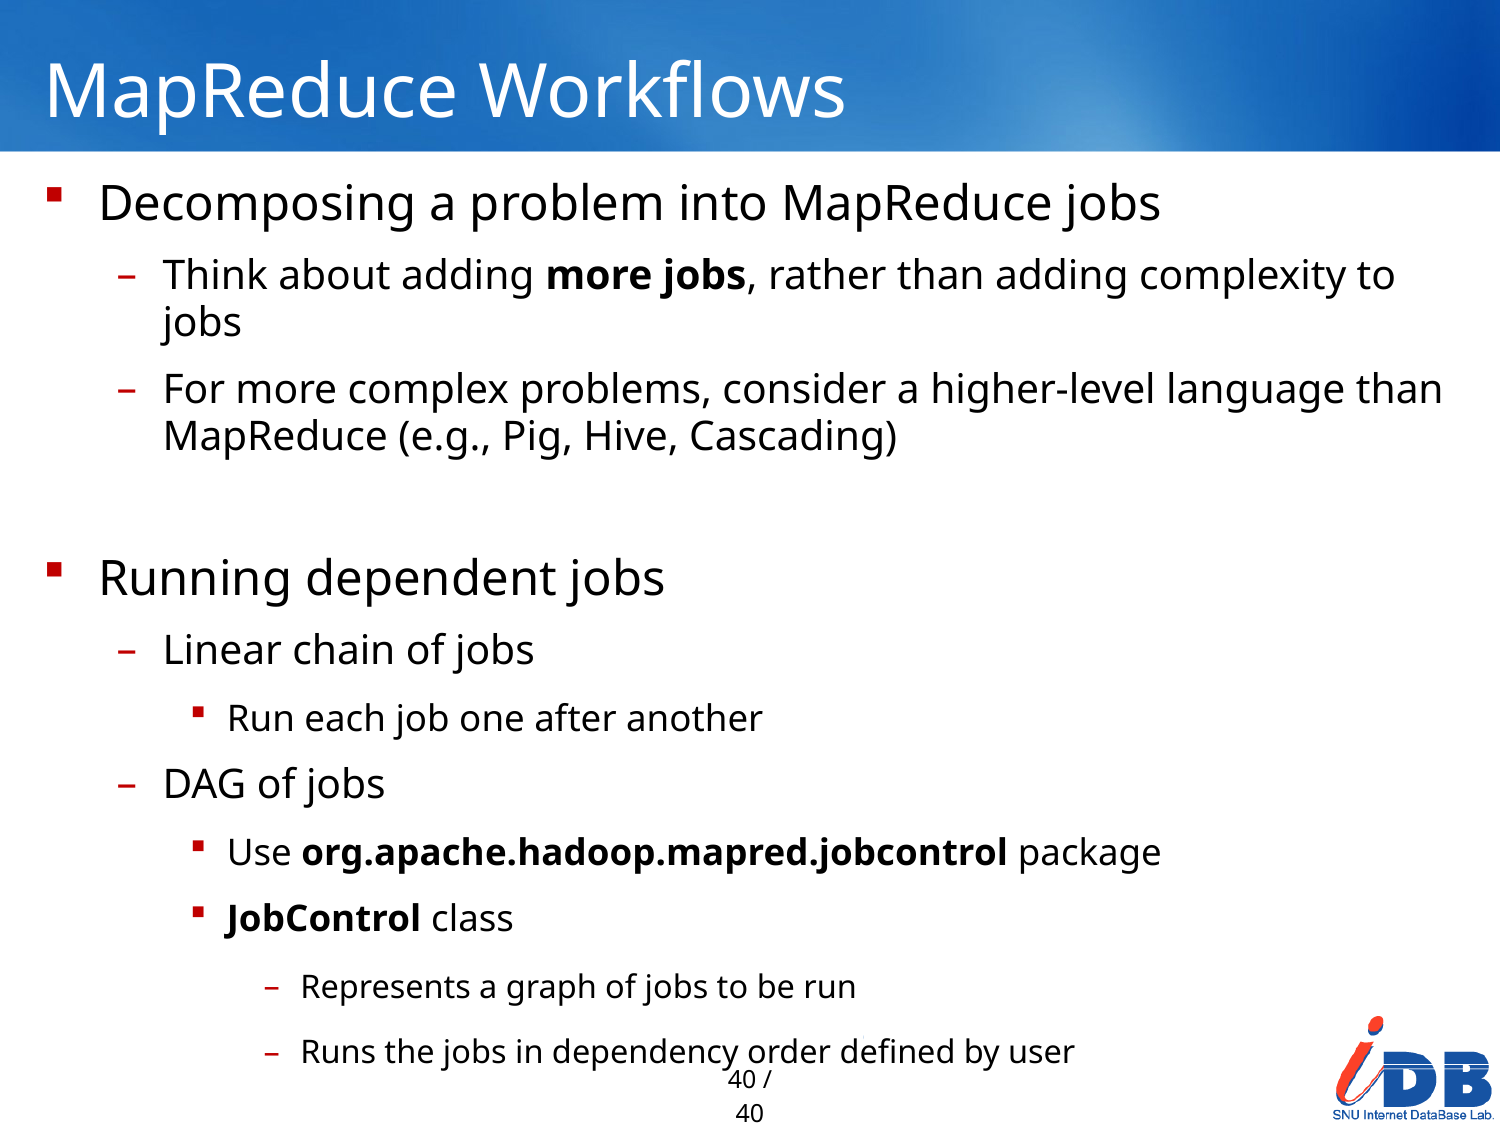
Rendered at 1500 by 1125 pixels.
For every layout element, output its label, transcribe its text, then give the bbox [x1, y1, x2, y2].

list Decomposing a problem into MapReduce jobs Think about adding more jobs, rather than adding complexity to jobs For more complex problems, consider a higher-level language than MapReduce (e.g., Pig, Hive, Cascading) Running dependent jobs Linear chain of jobs Run each job one after another DAG of jobs Use org.apache.hadoop.mapred.jobcontrol package JobControl class Represents a graph of jobs to be run Runs the jobs in dependency order defined by user [28, 175, 1477, 1079]
slide_number 40 [697, 1079, 803, 1114]
title MapReduce Workflows [28, 23, 1472, 153]
picture [0, 0, 1500, 1125]
